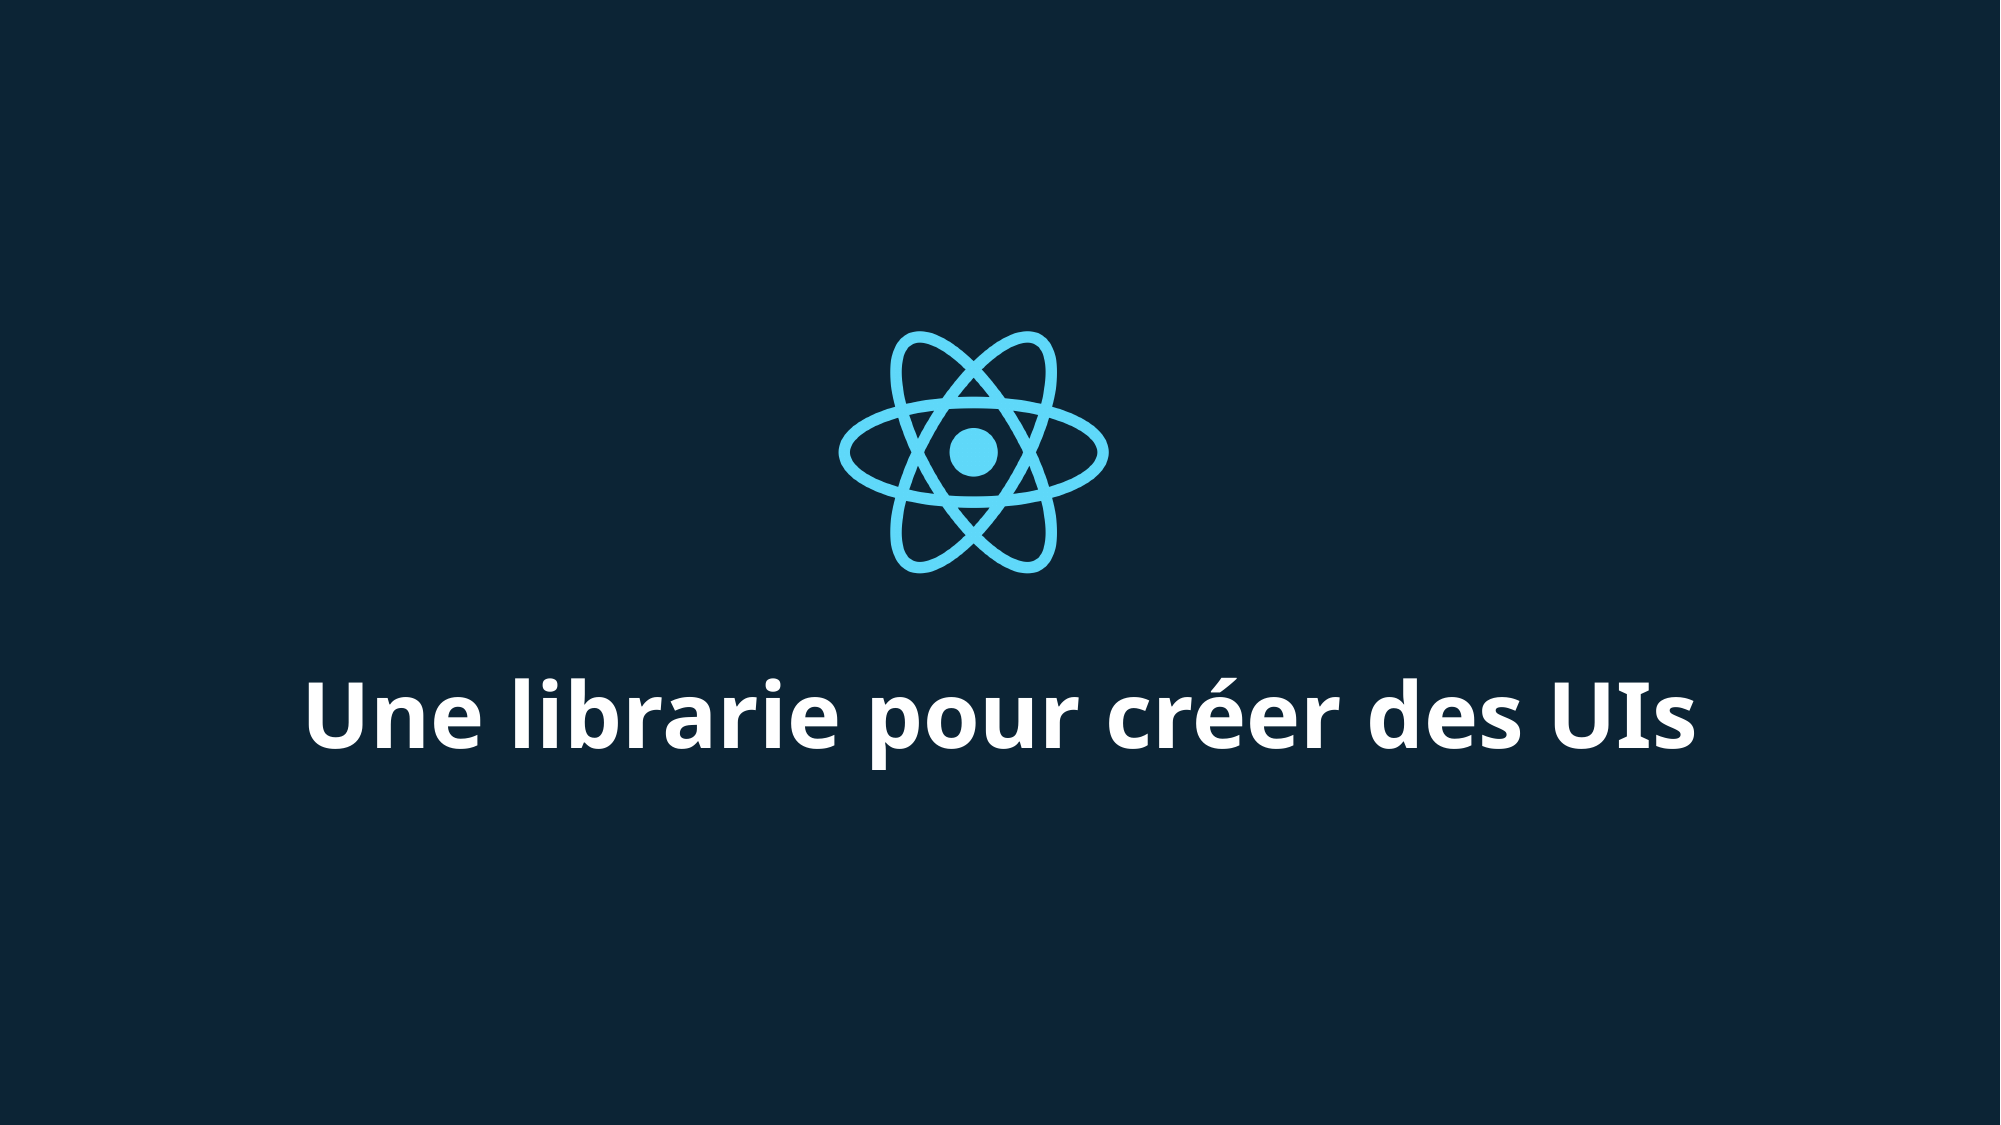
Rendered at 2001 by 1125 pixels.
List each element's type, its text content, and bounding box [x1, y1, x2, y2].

title Une librarie pour créer des UIs [0, 548, 2000, 890]
picture [819, 302, 1128, 612]
